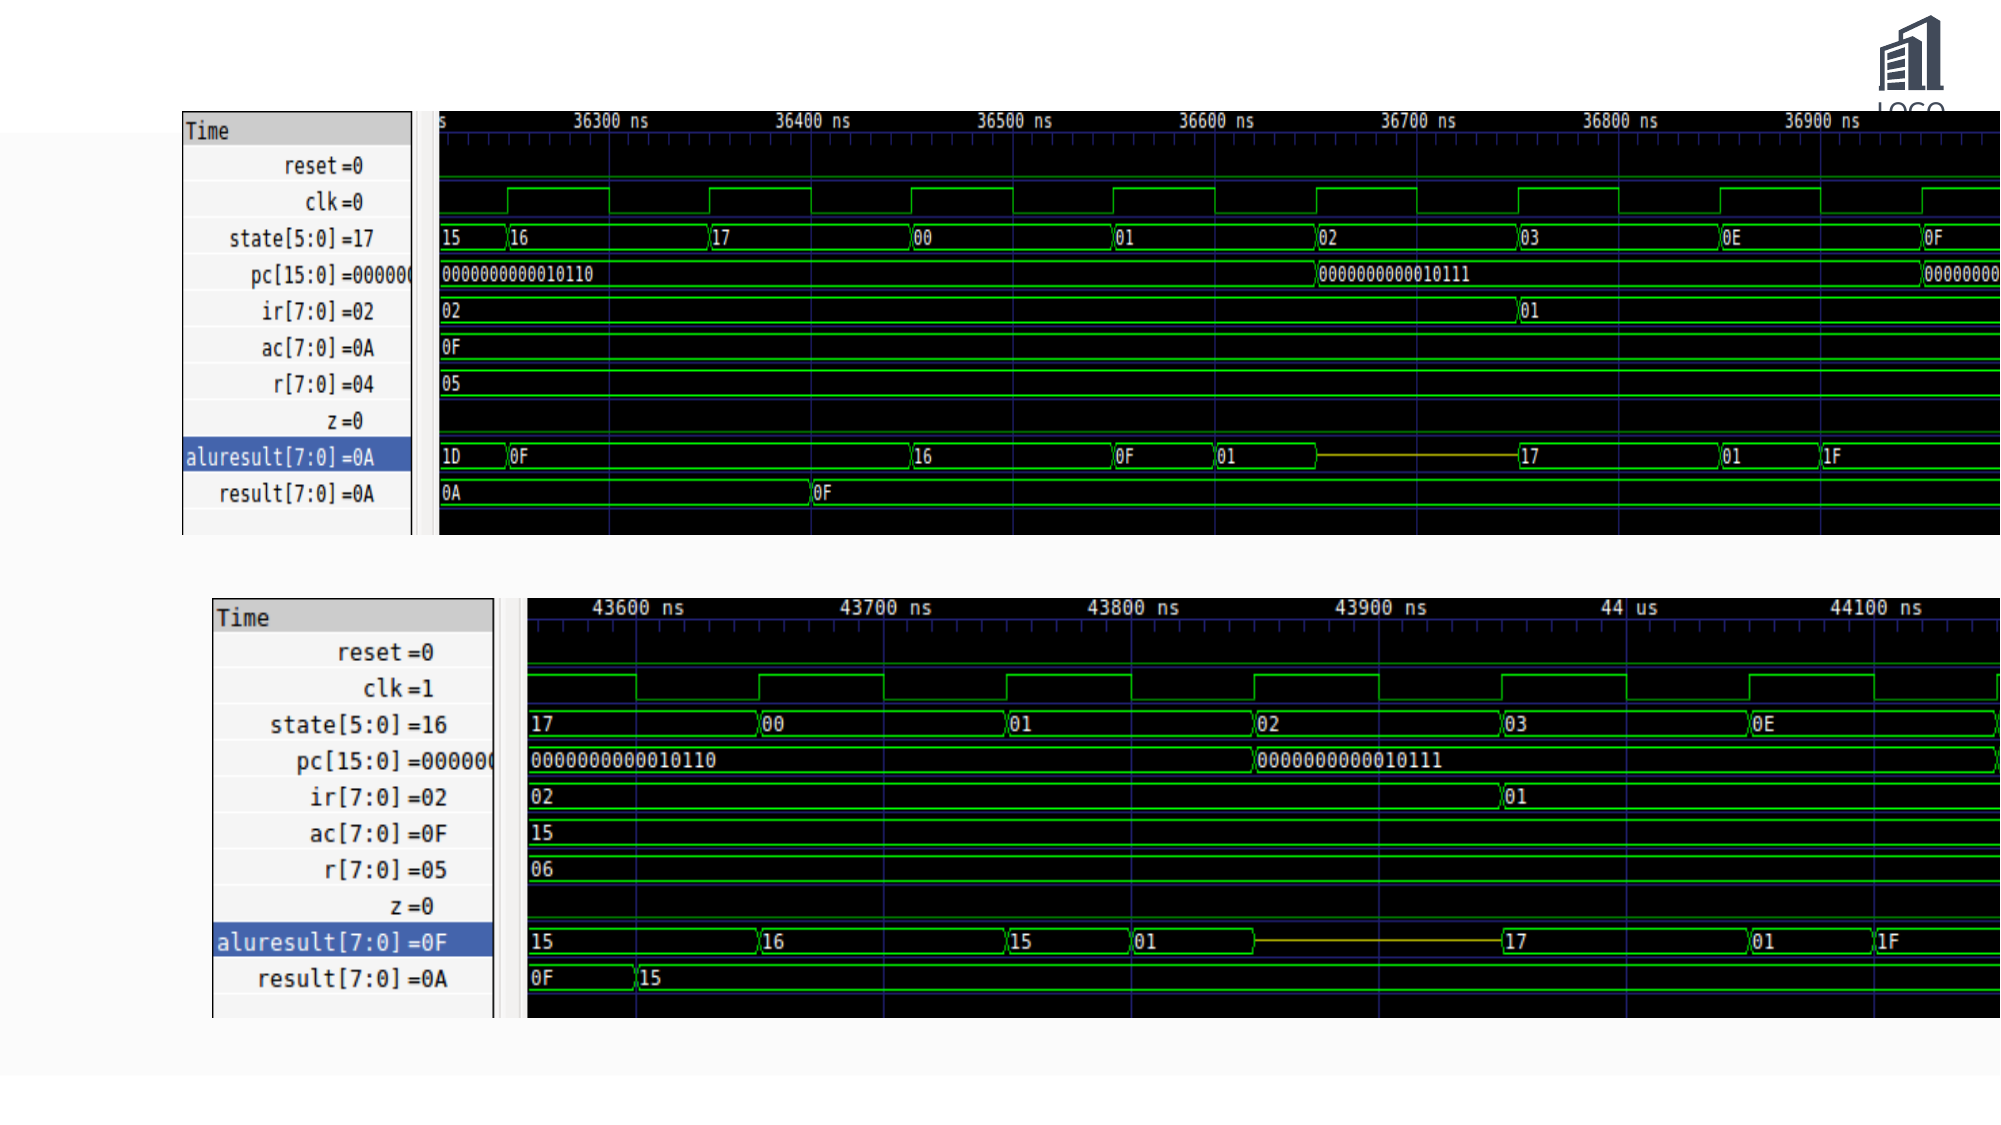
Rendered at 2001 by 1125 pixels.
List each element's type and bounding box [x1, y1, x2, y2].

picture [182, 111, 2000, 535]
picture [212, 598, 2000, 1018]
